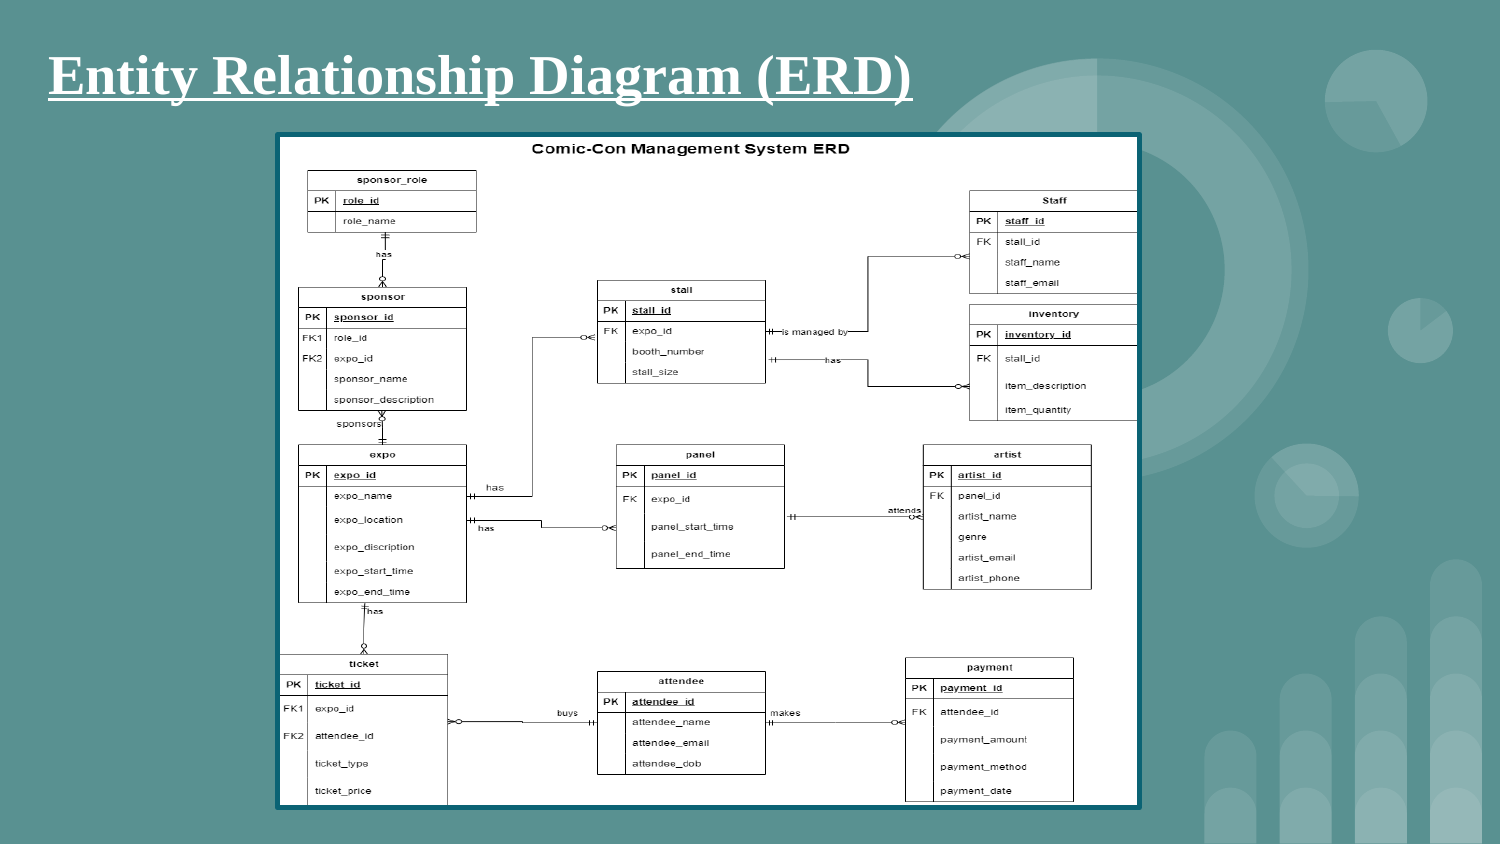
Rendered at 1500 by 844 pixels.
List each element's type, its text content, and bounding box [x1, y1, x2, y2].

title Entity Relationship Diagram (ERD) [33, 23, 1384, 122]
picture [279, 136, 1138, 806]
